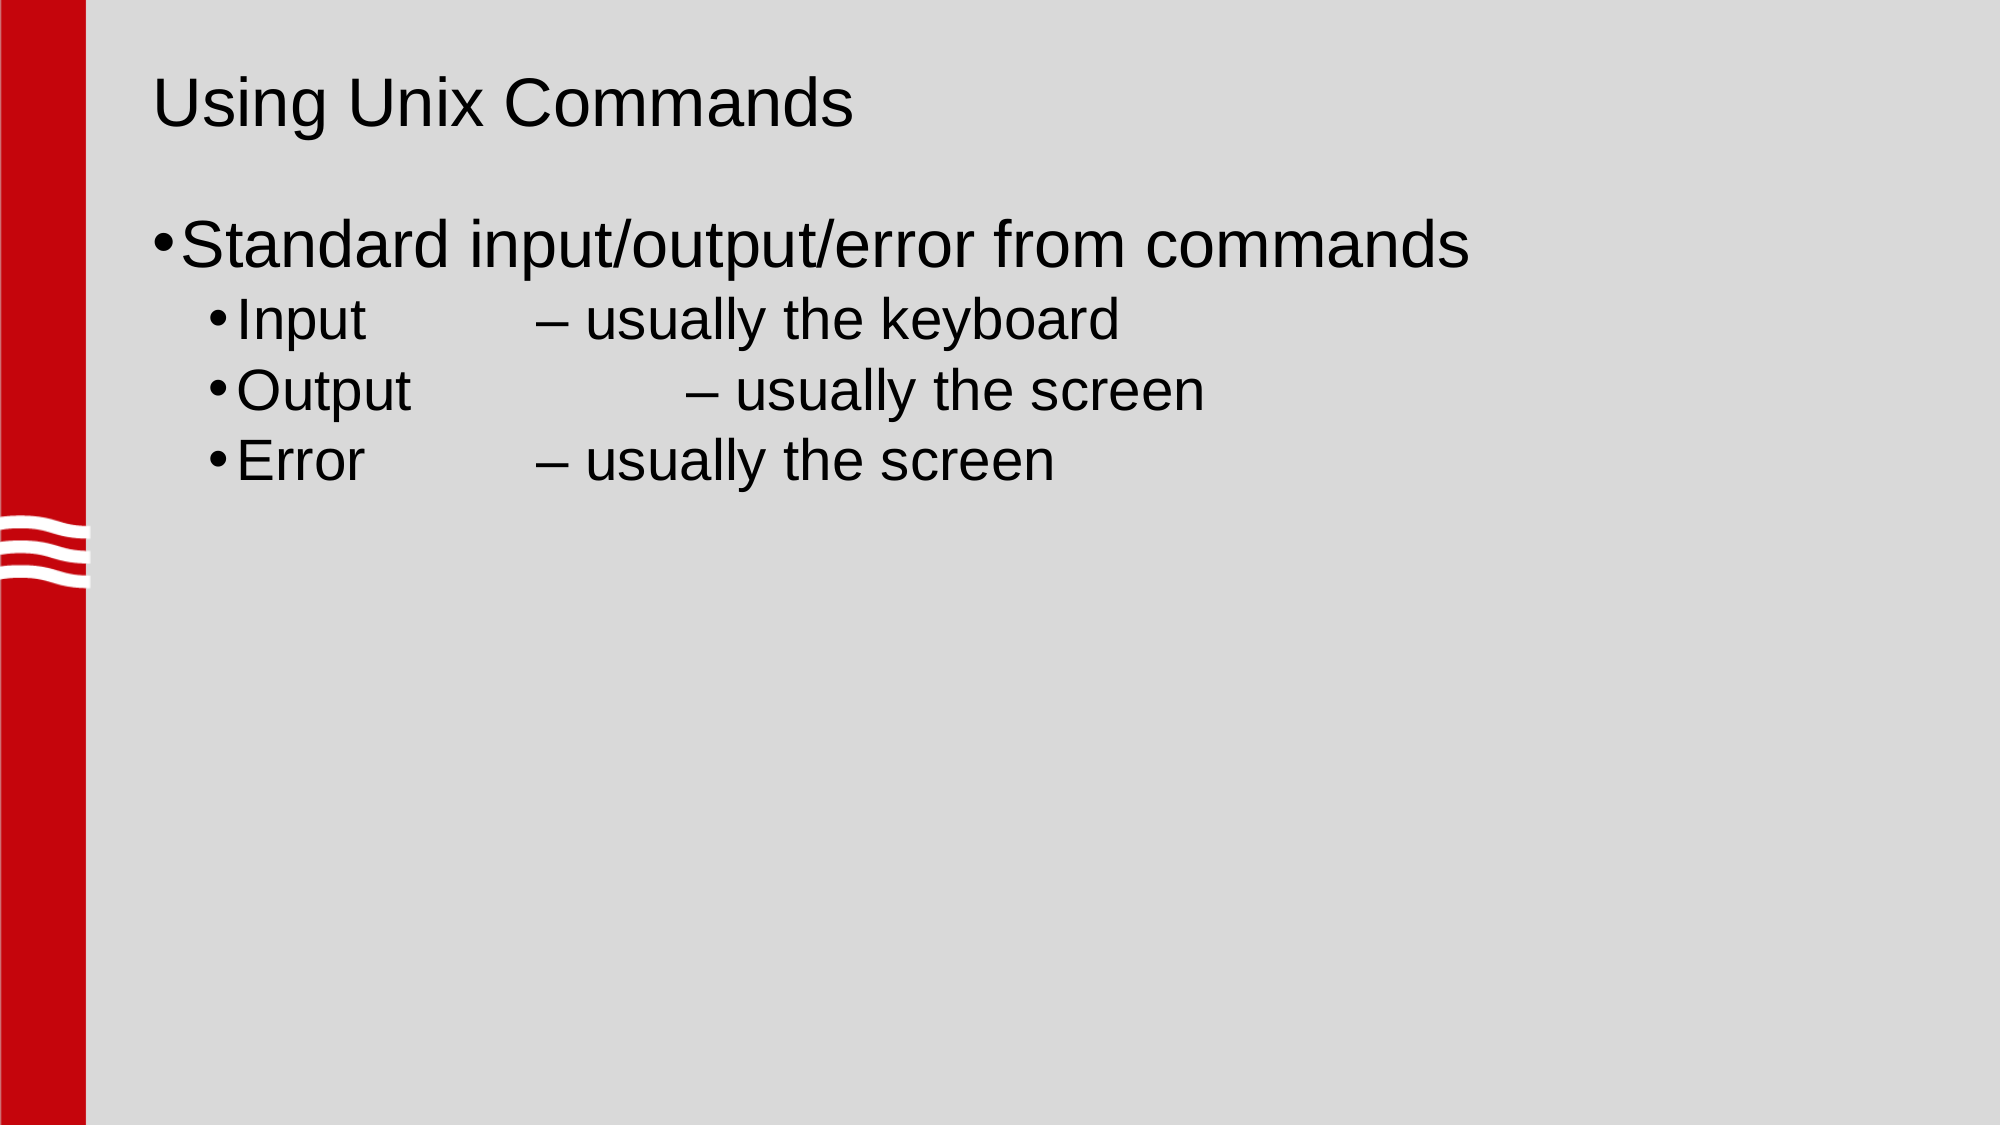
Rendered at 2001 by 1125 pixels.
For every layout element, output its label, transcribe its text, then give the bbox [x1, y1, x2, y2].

title Using Unix Commands [137, 51, 1863, 157]
picture [0, 0, 2000, 1125]
list Standard input/output/error from commands Input – usually the keyboard Output – usually the screen Error – usually the screen [137, 201, 1863, 1031]
